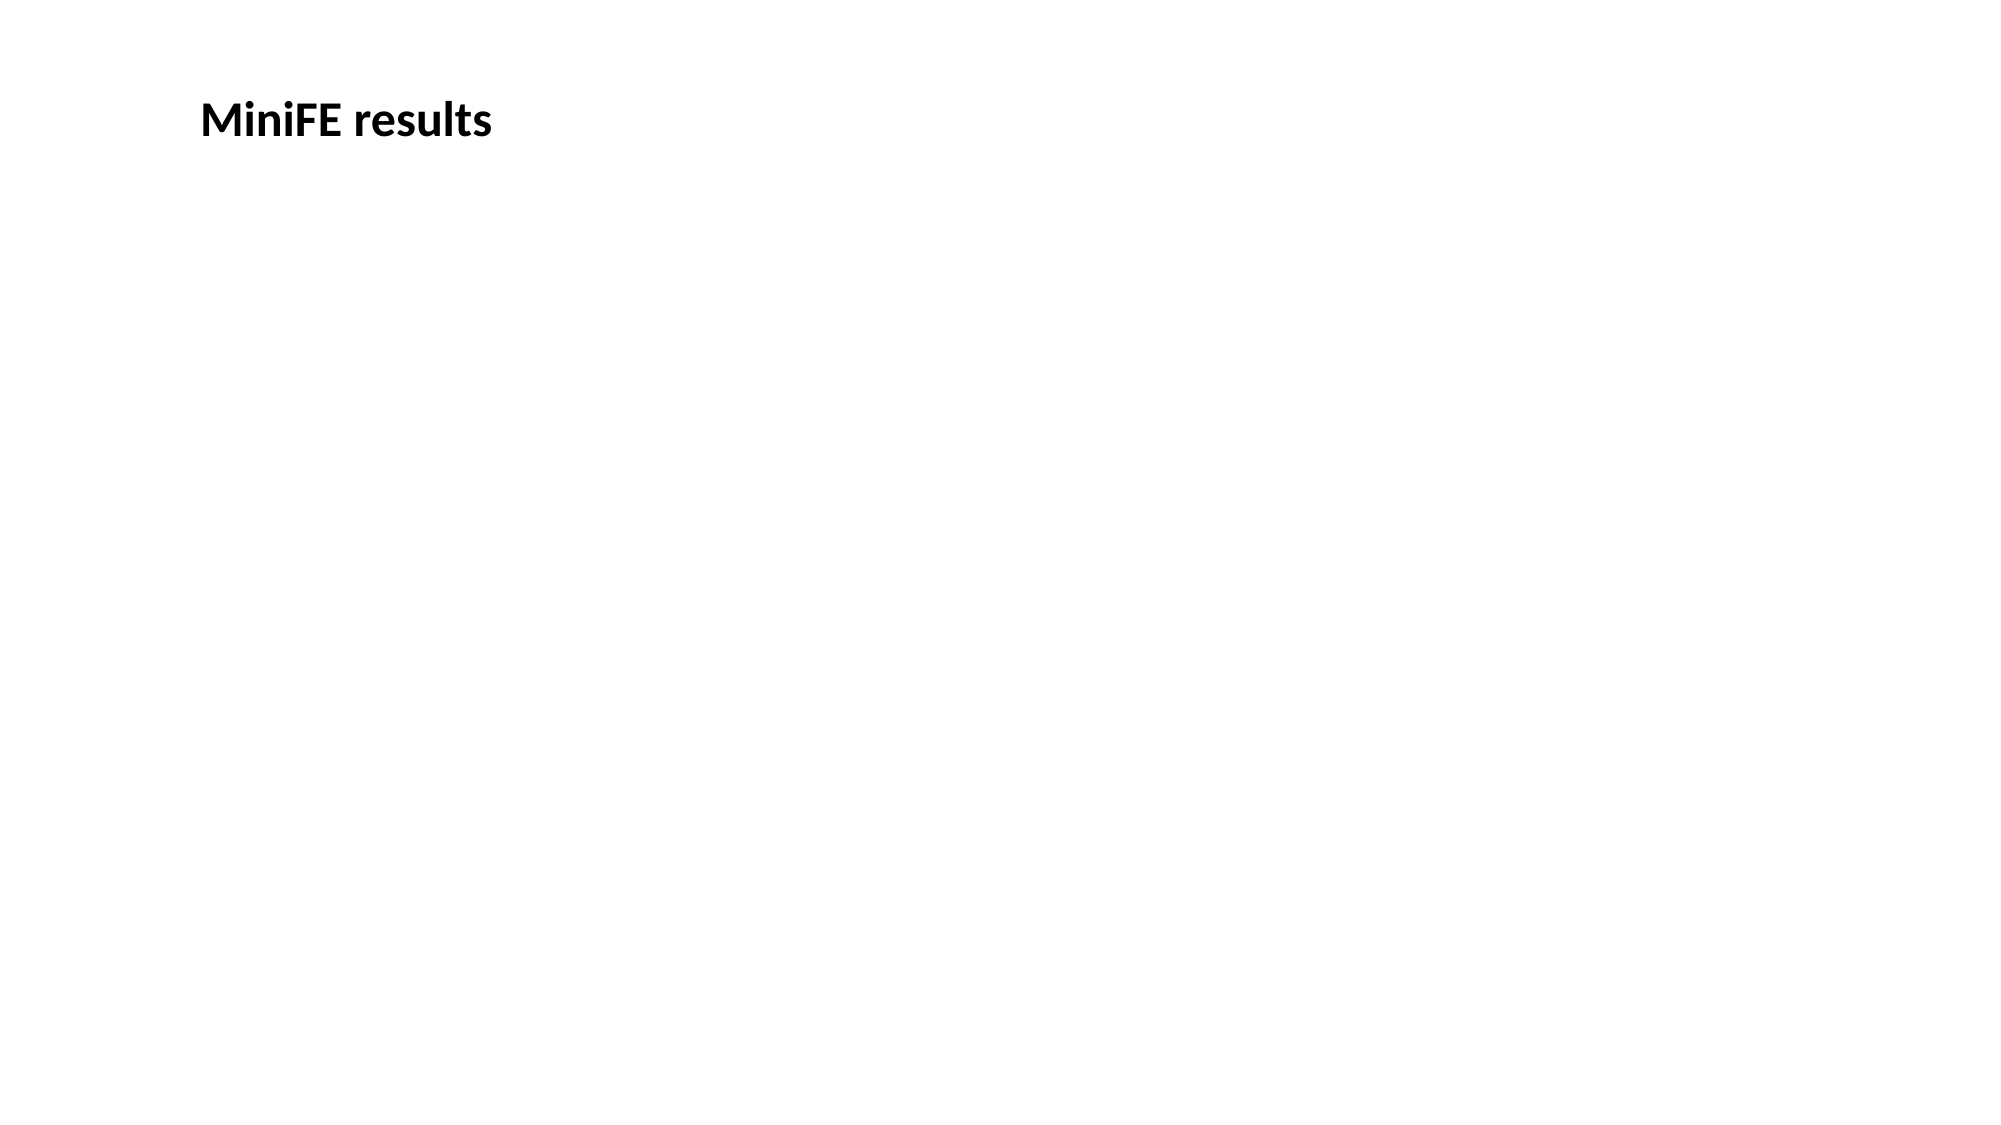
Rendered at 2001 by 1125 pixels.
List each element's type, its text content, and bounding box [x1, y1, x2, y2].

text_box MiniFE results [185, 79, 895, 155]
